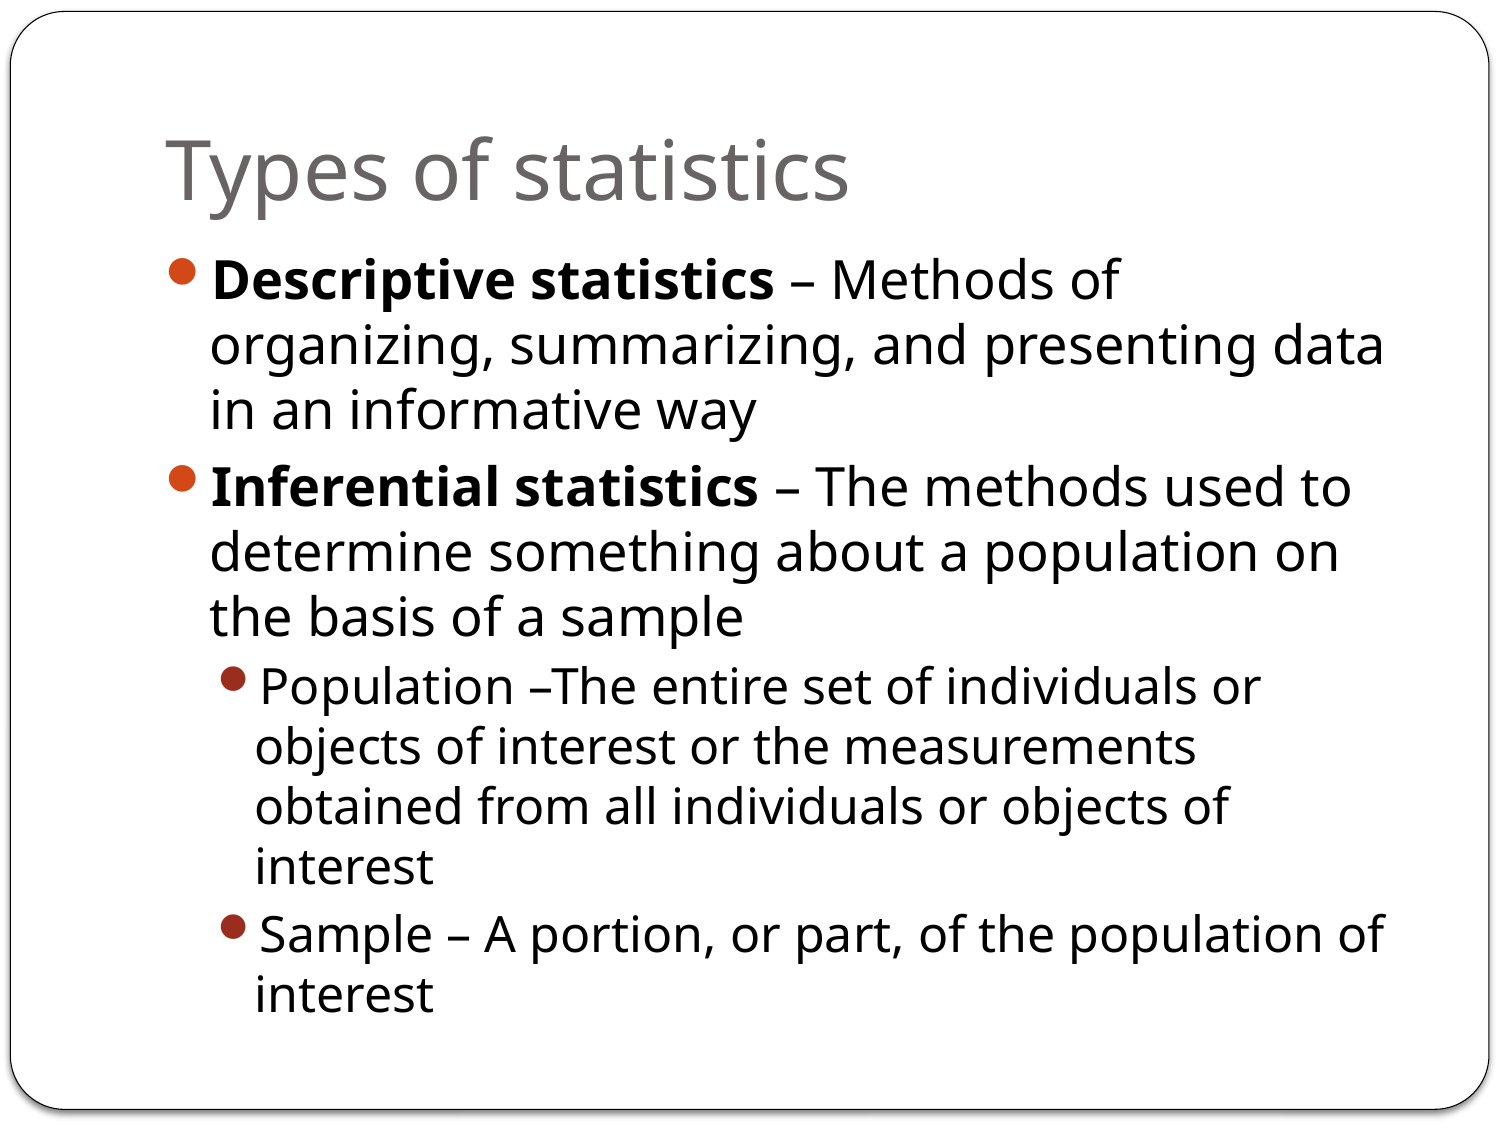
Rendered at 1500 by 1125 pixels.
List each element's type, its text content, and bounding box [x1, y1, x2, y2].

title Types of statistics [150, 45, 1425, 233]
list Descriptive statistics – Methods of organizing, summarizing, and presenting data in an informative way Inferential statistics – The methods used to determine something about a population on the basis of a sample Population –The entire set of individuals or objects of interest or the measurements obtained from all individuals or objects of interest Sample – A portion, or part, of the population of interest [150, 237, 1425, 988]
